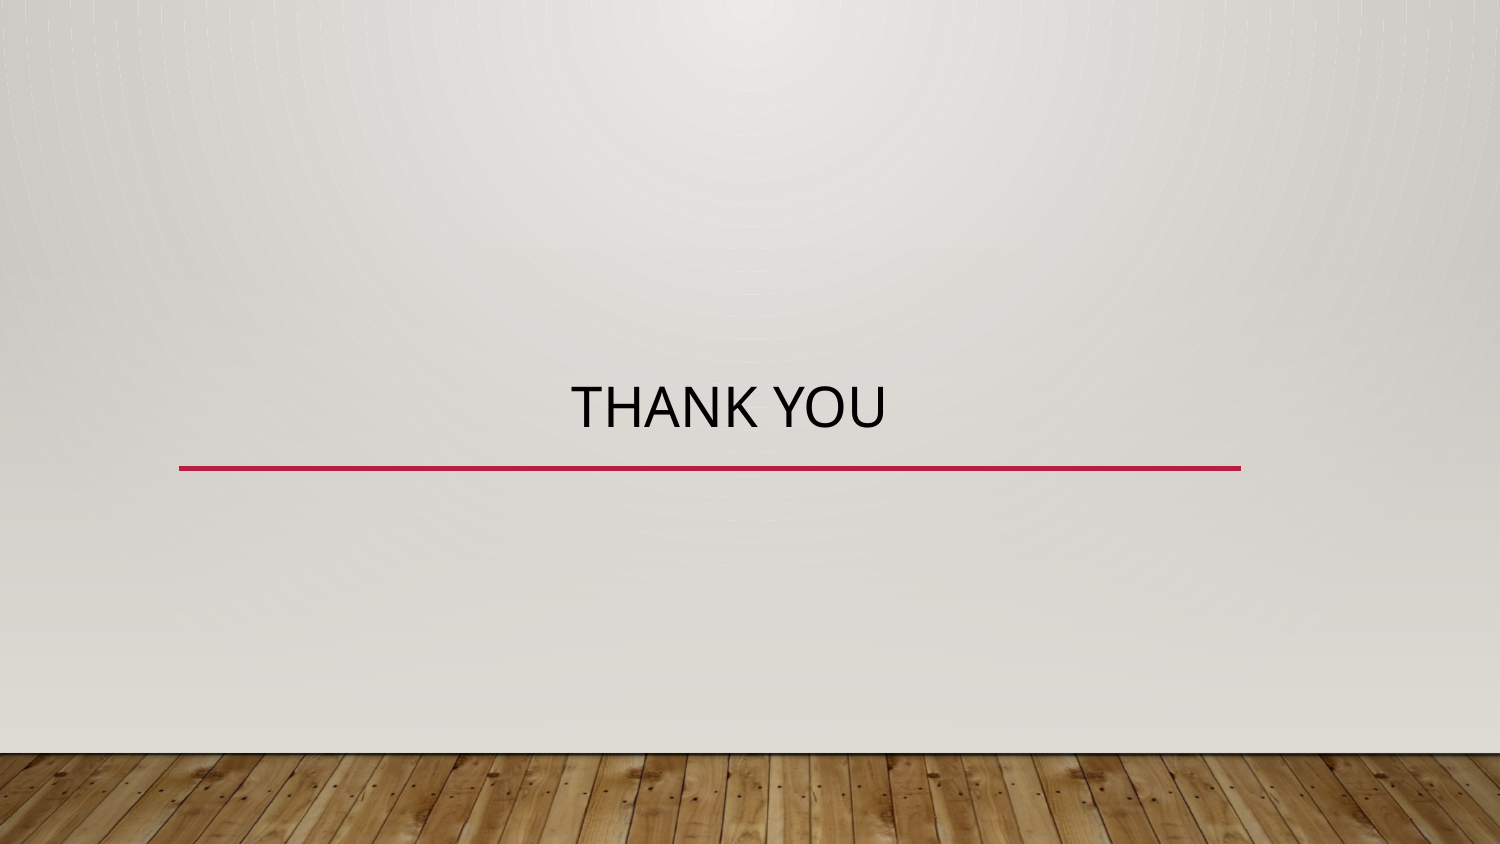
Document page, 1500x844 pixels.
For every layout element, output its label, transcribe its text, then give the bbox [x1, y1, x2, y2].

picture [0, 753, 1500, 844]
title THANK You [556, 214, 1320, 448]
